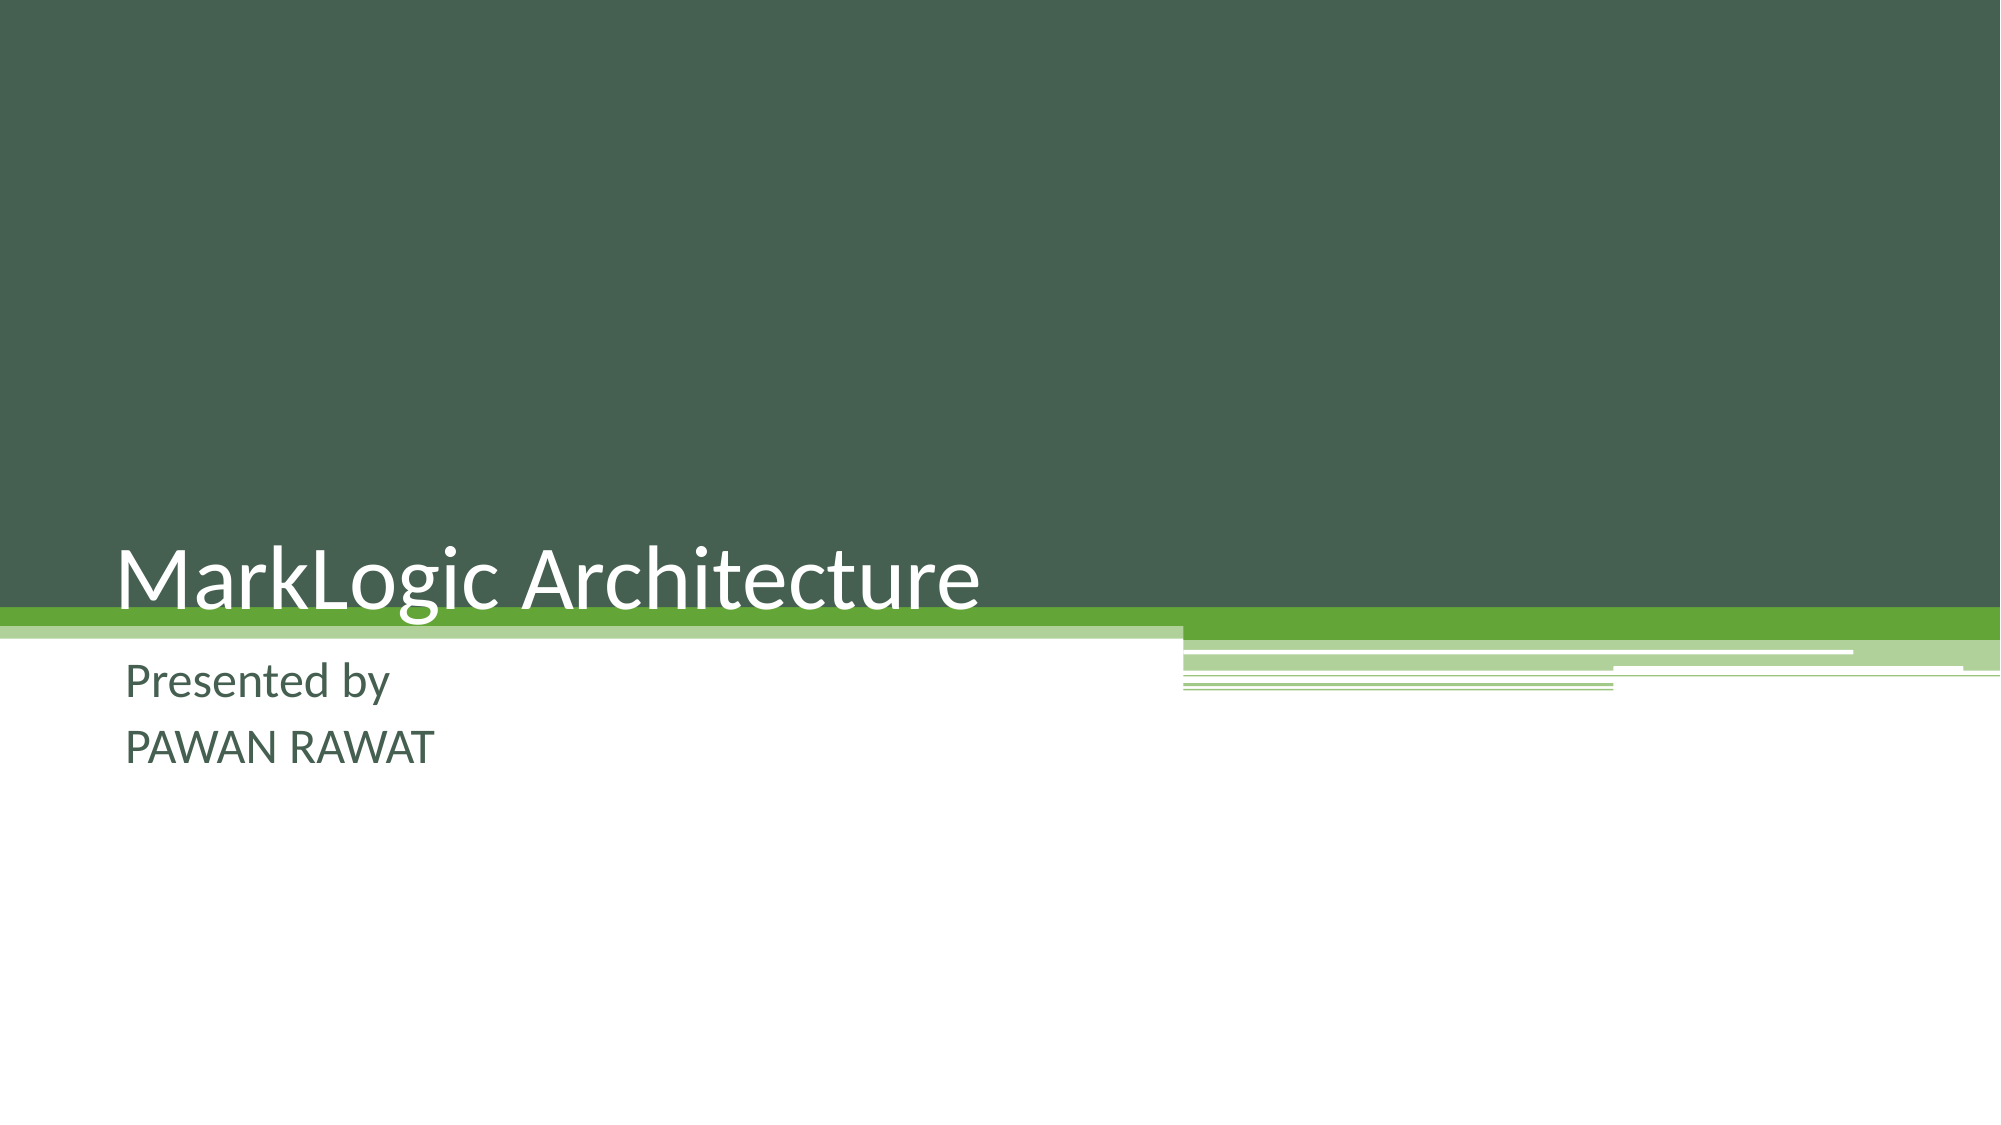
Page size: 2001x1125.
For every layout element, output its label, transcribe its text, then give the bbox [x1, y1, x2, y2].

title MarkLogic Architecture [99, 394, 1950, 636]
subtitle Presented by PAWAN RAWAT [99, 639, 1184, 928]
